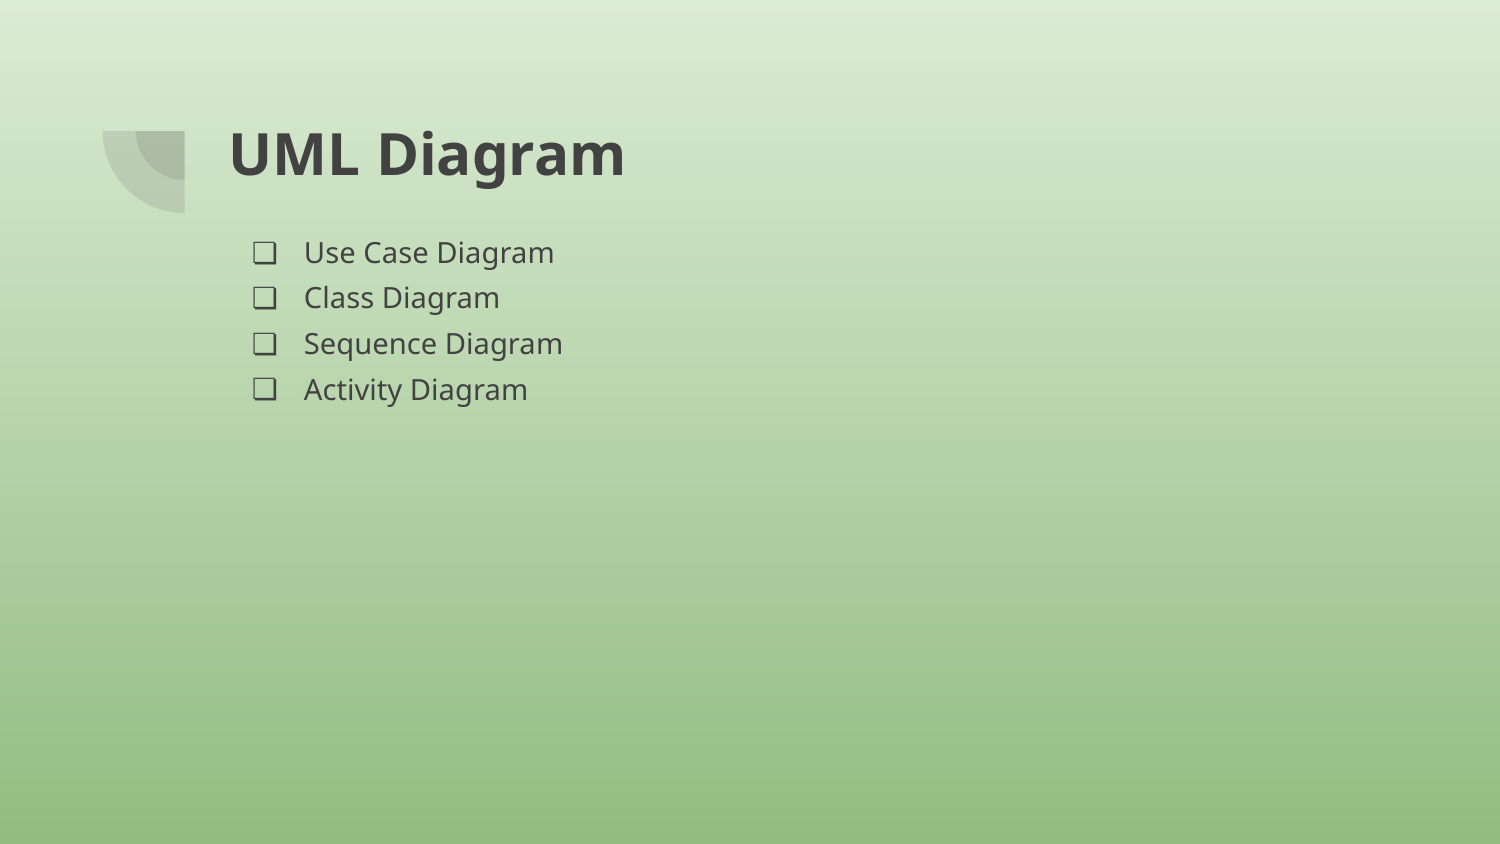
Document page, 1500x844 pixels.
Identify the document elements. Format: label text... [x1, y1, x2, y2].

title UML Diagram [213, 98, 1368, 211]
list Use Case Diagram Class Diagram Sequence Diagram Activity Diagram [213, 211, 1368, 744]
